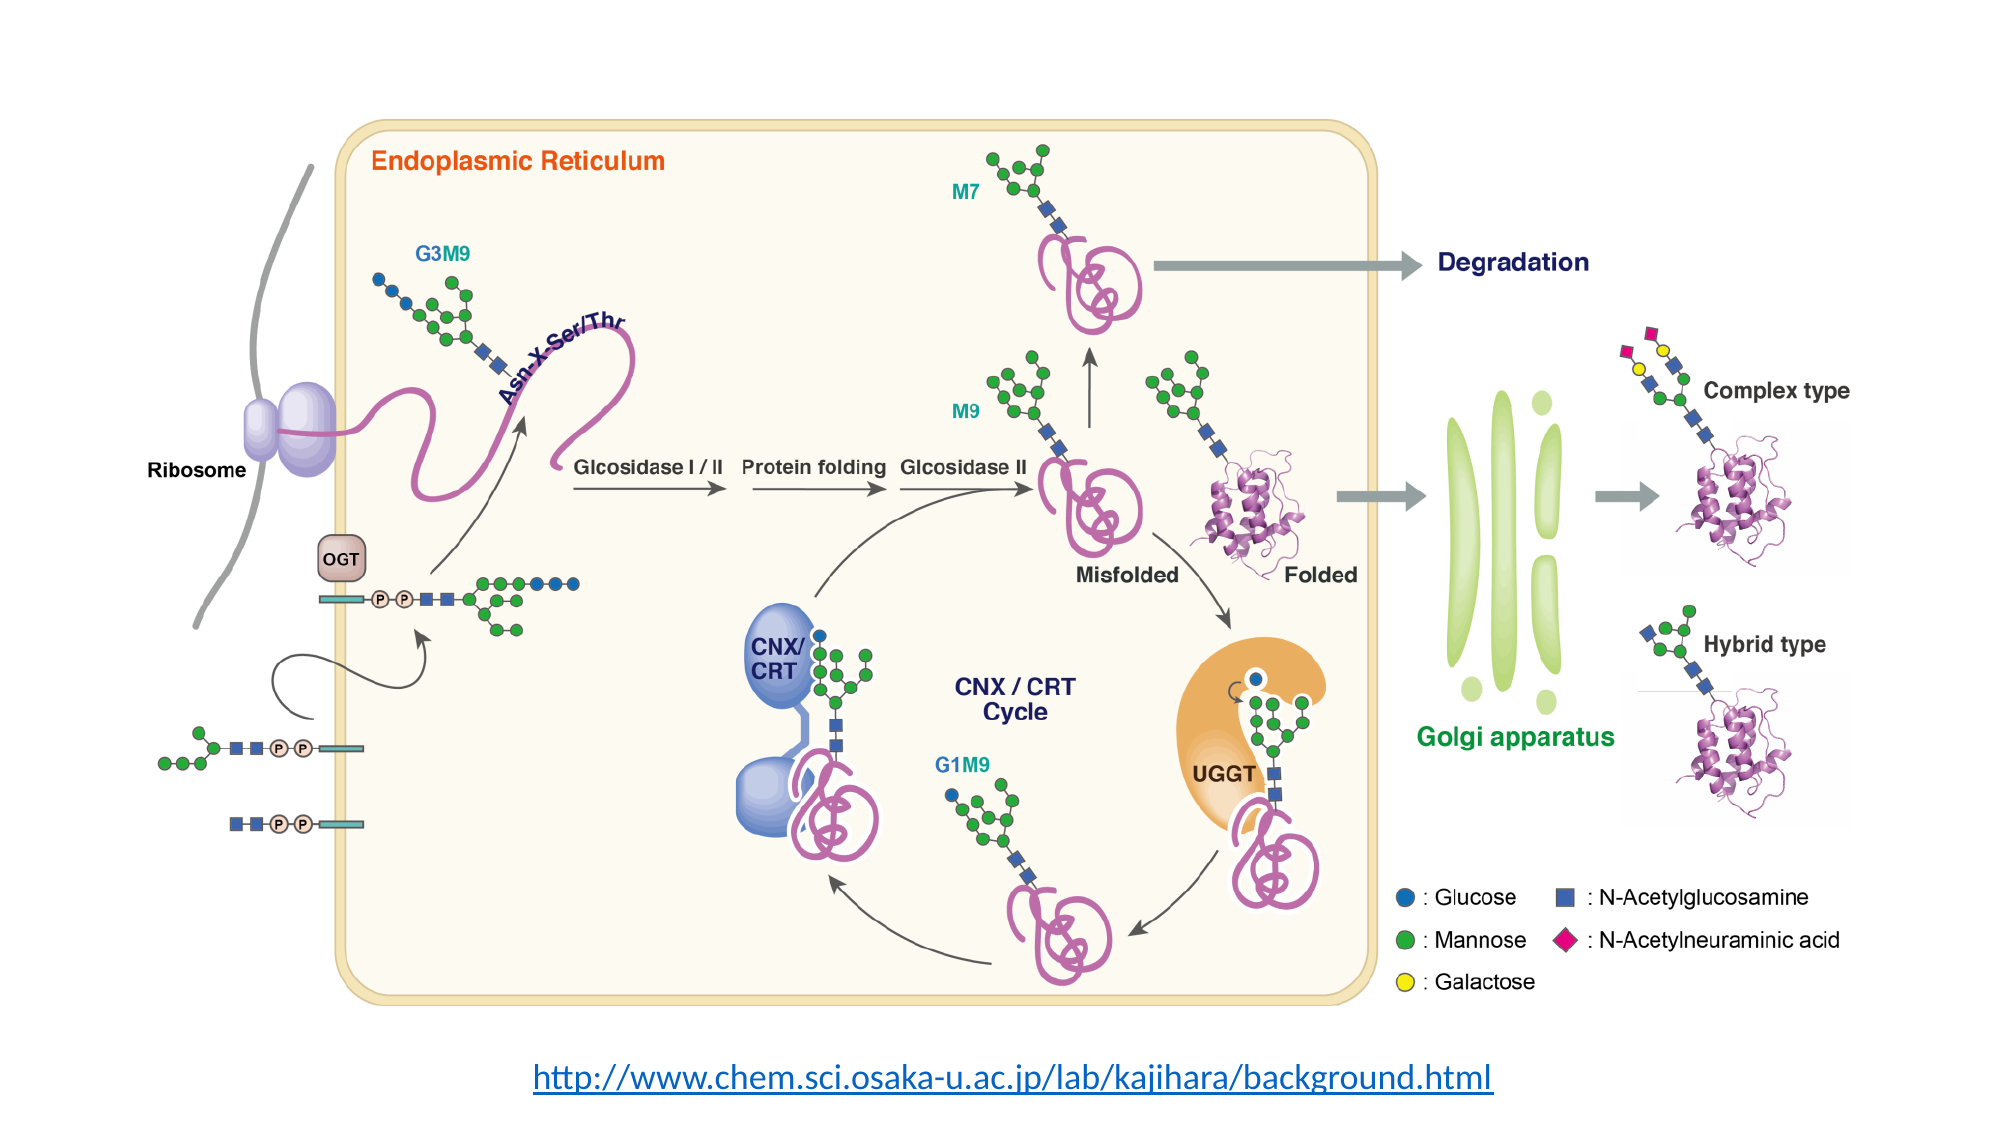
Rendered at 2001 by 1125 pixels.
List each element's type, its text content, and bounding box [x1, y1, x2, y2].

picture [147, 119, 1853, 1006]
text_box http://www.chem.sci.osaka-u.ac.jp/lab/kajihara/background.html [422, 1051, 1604, 1106]
